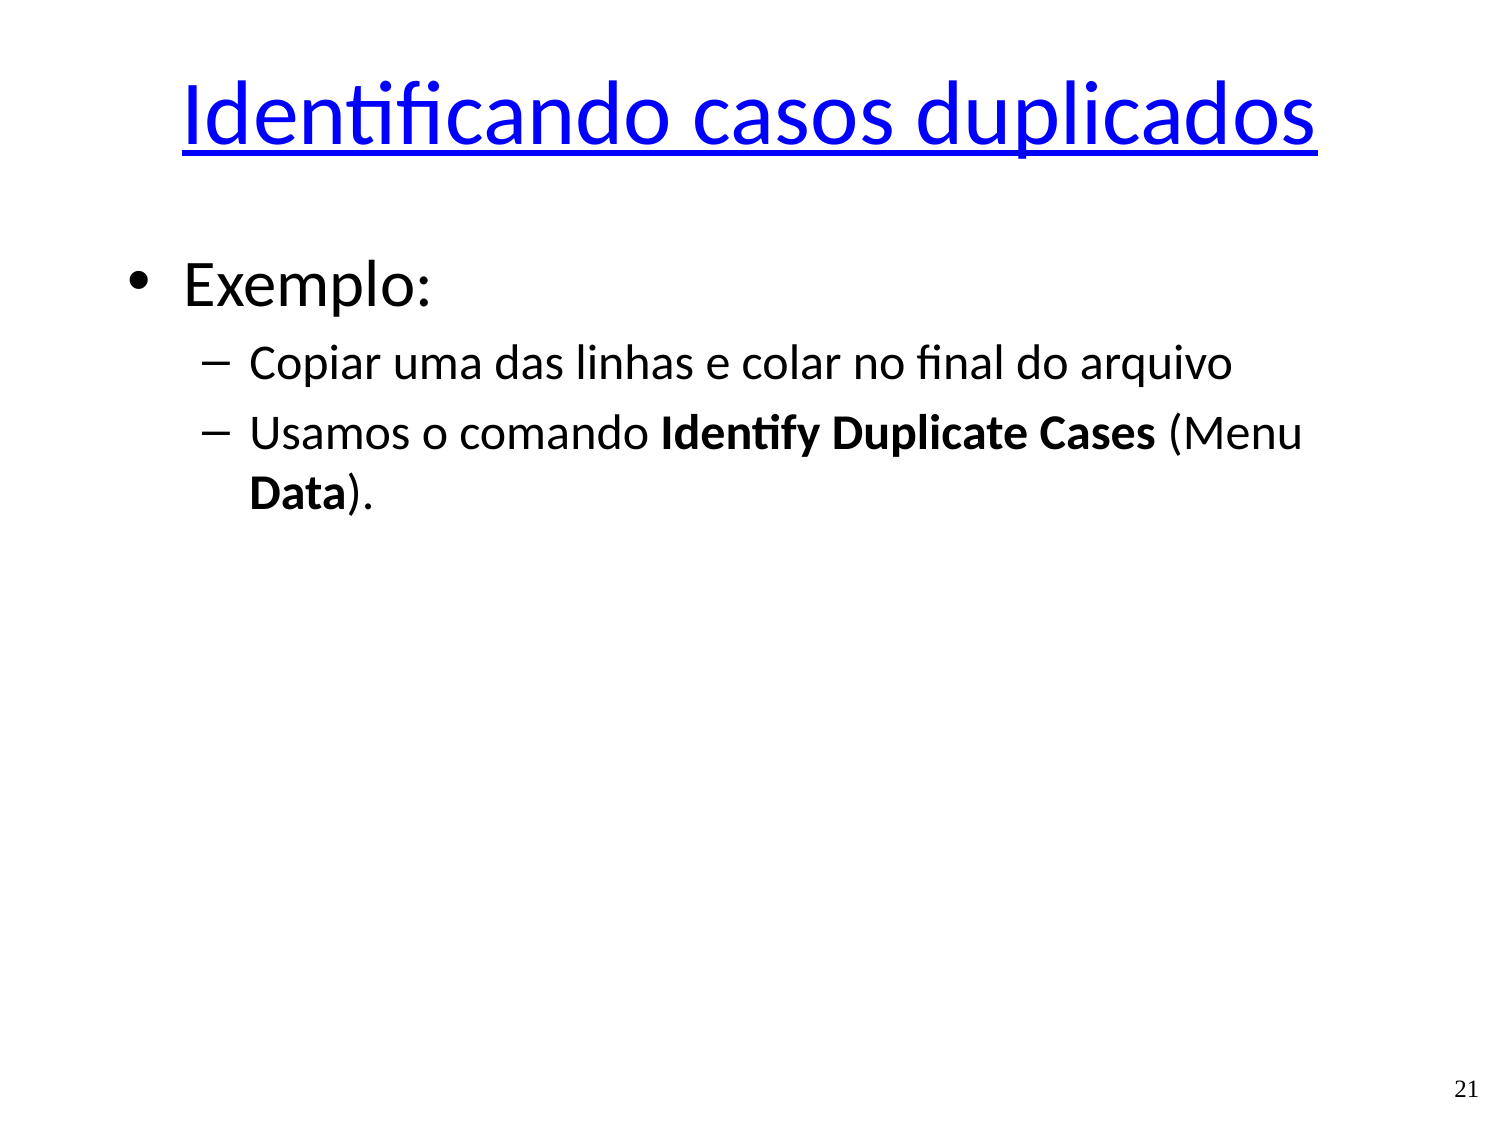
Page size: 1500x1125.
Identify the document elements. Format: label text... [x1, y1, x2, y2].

list Exemplo: Copiar uma das linhas e colar no final do arquivo Usamos o comando Identify Duplicate Cases (Menu Data). [112, 231, 1388, 1059]
slide_number 21 [1144, 1057, 1495, 1118]
title Identificando casos duplicados [75, 45, 1425, 233]
